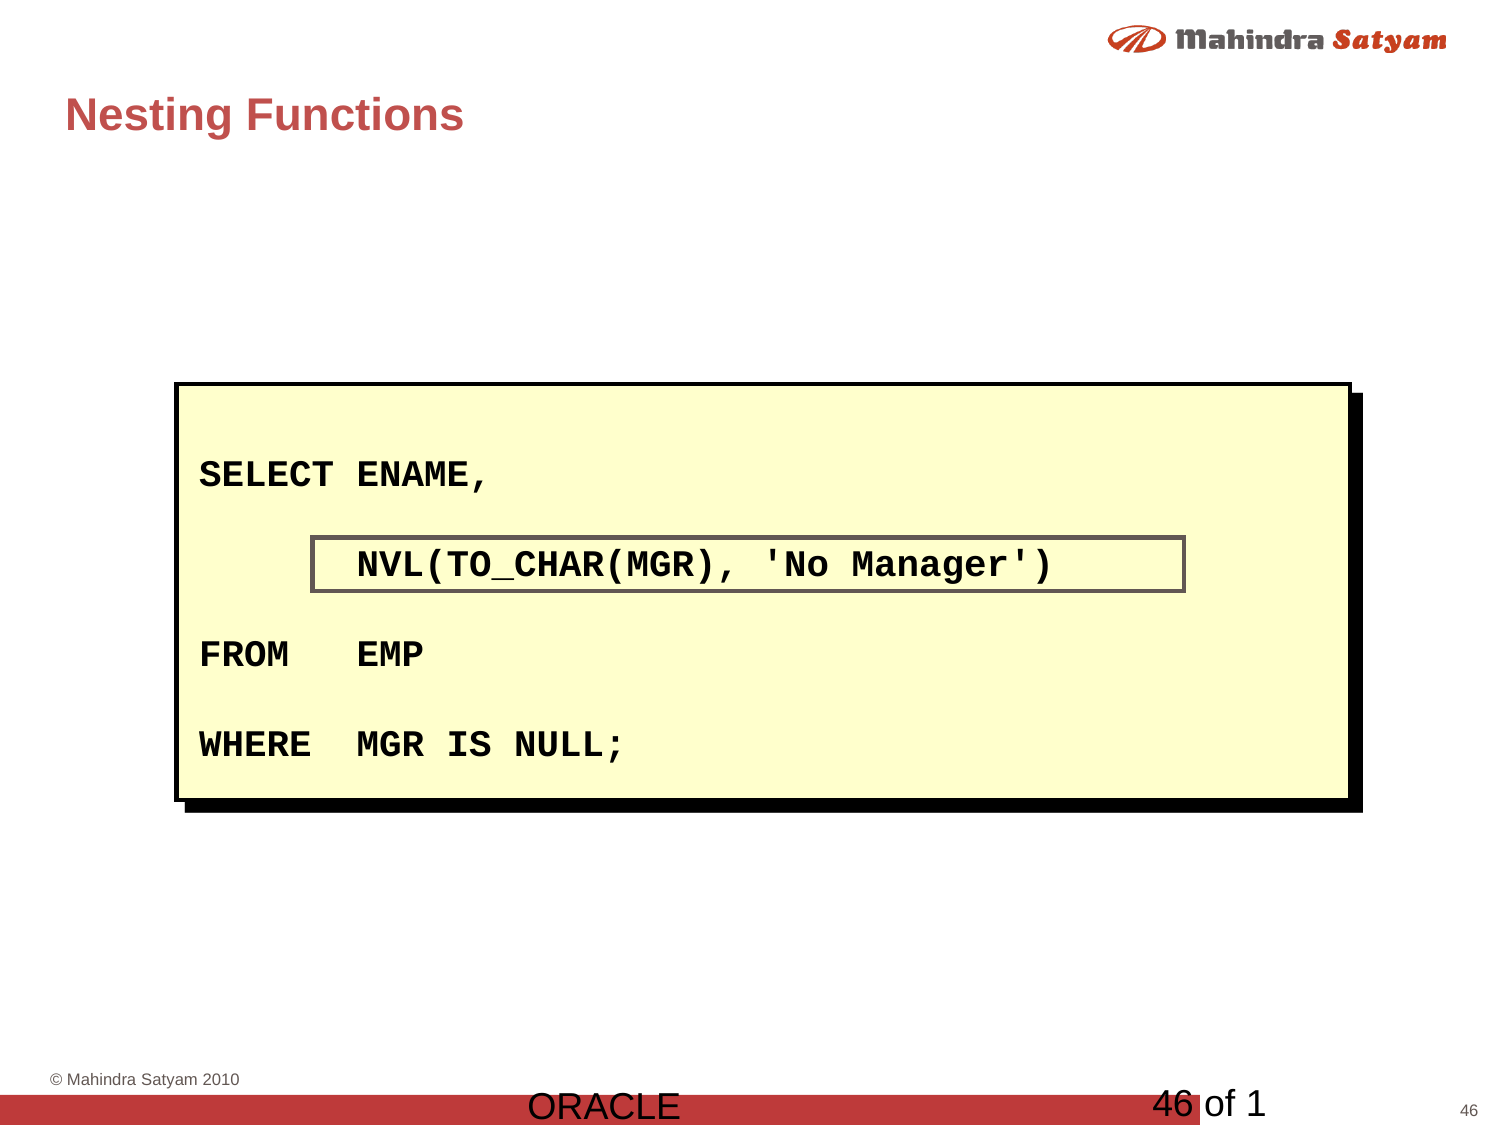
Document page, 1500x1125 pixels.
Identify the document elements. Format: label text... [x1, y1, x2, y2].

text_box [176, 383, 1350, 800]
title Nesting Functions [49, 76, 1452, 133]
footer ORACLE [512, 1074, 988, 1116]
slide_number 46 of 1 [1137, 1071, 1488, 1125]
picture [1107, 25, 1446, 53]
text_box SELECT ENAME, NVL(TO_CHAR(MGR), 'No Manager') FROM EMP WHERE MGR IS NULL; [184, 412, 1363, 800]
text_box [312, 537, 1185, 591]
